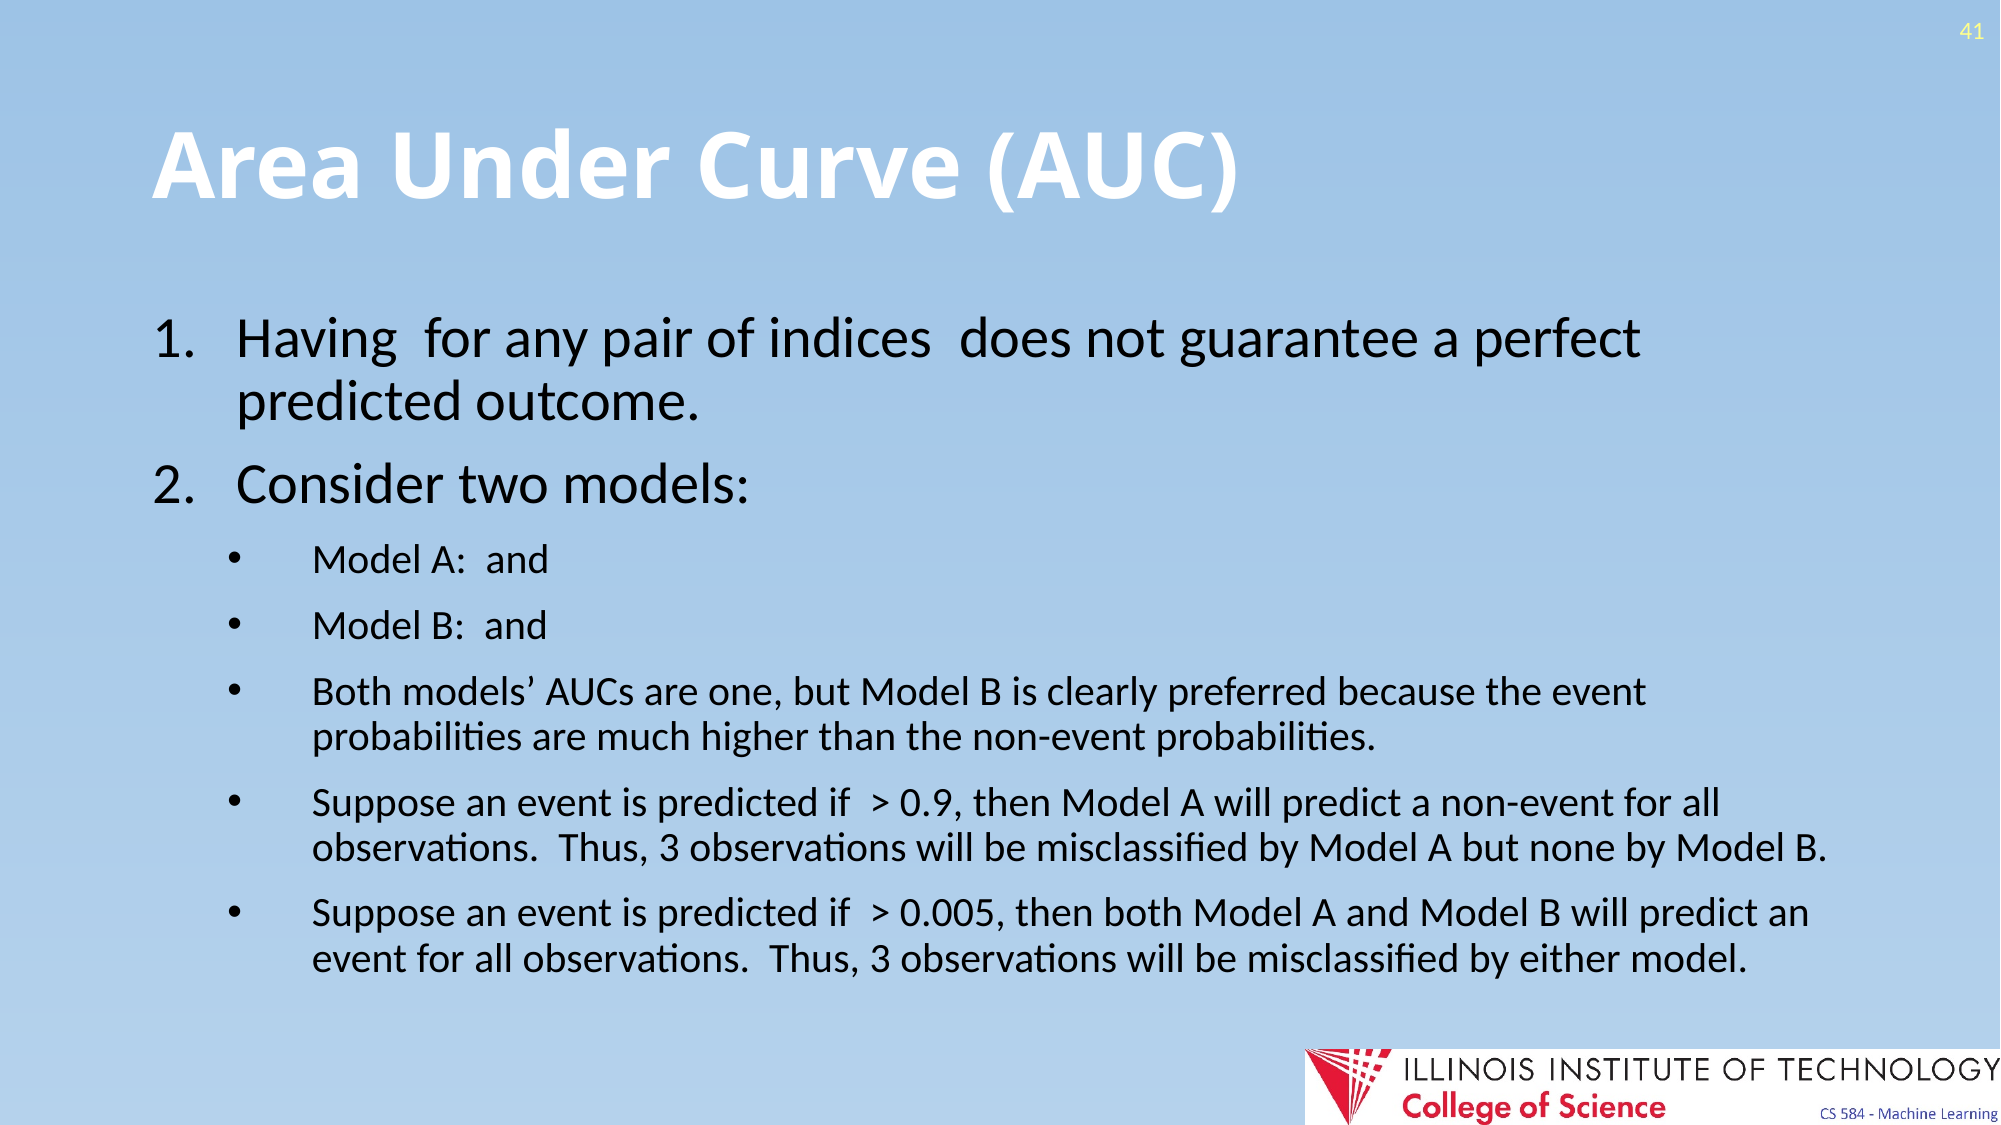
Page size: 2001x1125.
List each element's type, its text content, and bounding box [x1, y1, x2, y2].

slide_number 41 [1550, 0, 2000, 60]
picture [1305, 1049, 2000, 1125]
title Area Under Curve (AUC) [137, 59, 1863, 278]
